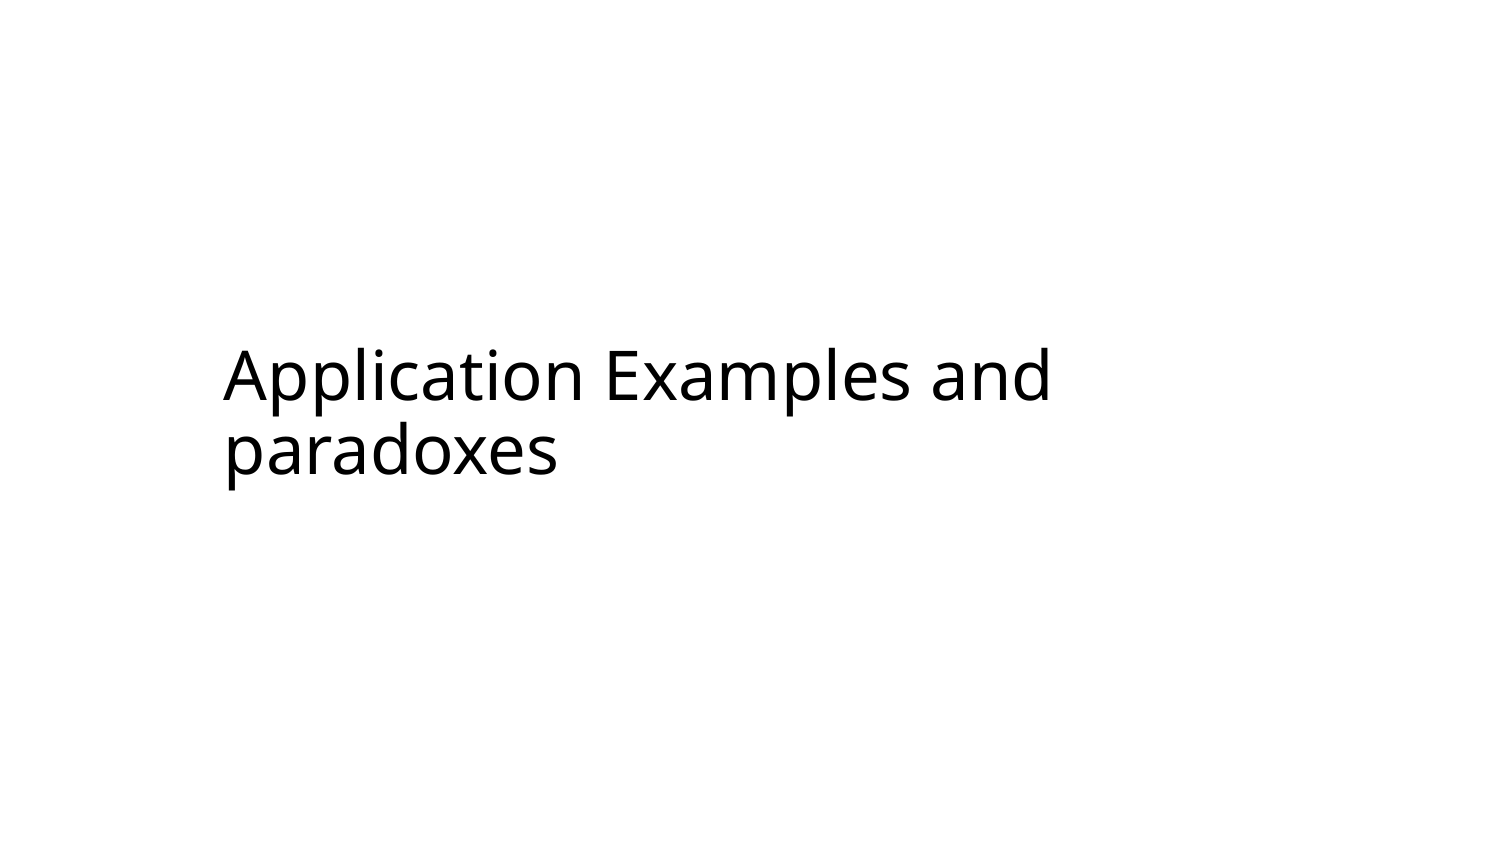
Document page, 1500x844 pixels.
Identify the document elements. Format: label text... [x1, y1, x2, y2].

text_box Application Examples and paradoxes [209, 333, 1354, 497]
